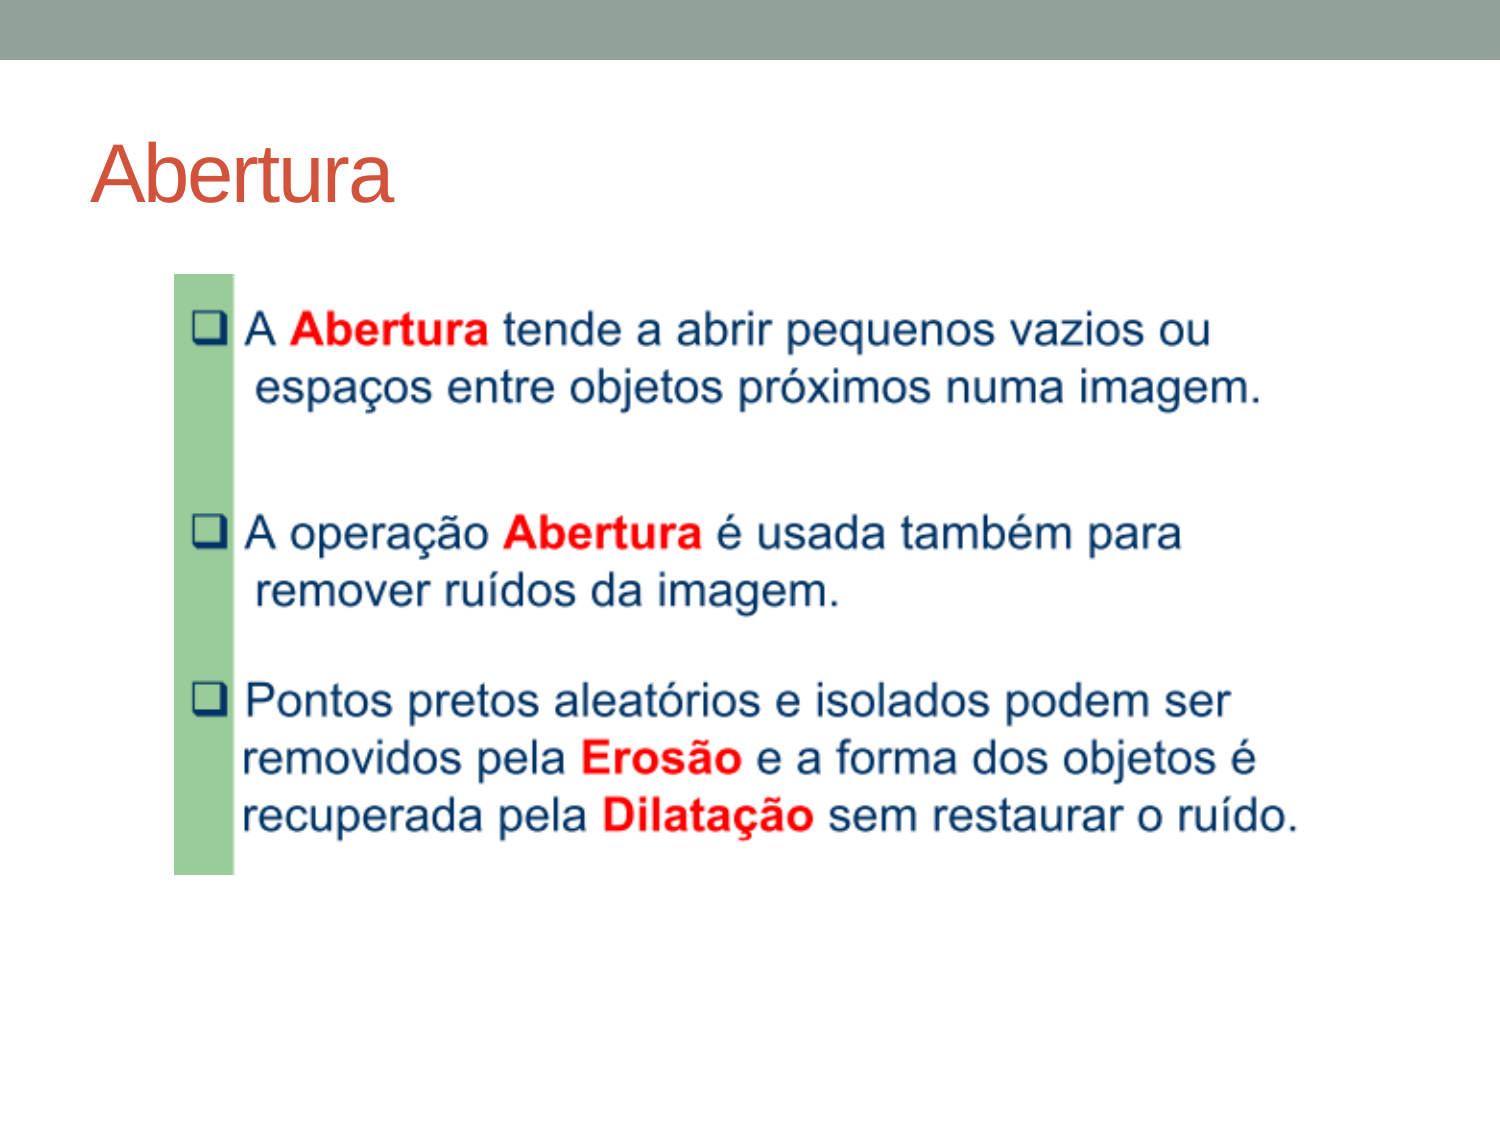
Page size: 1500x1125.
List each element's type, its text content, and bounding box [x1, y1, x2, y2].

title Abertura [75, 87, 1425, 250]
picture [174, 274, 1322, 876]
